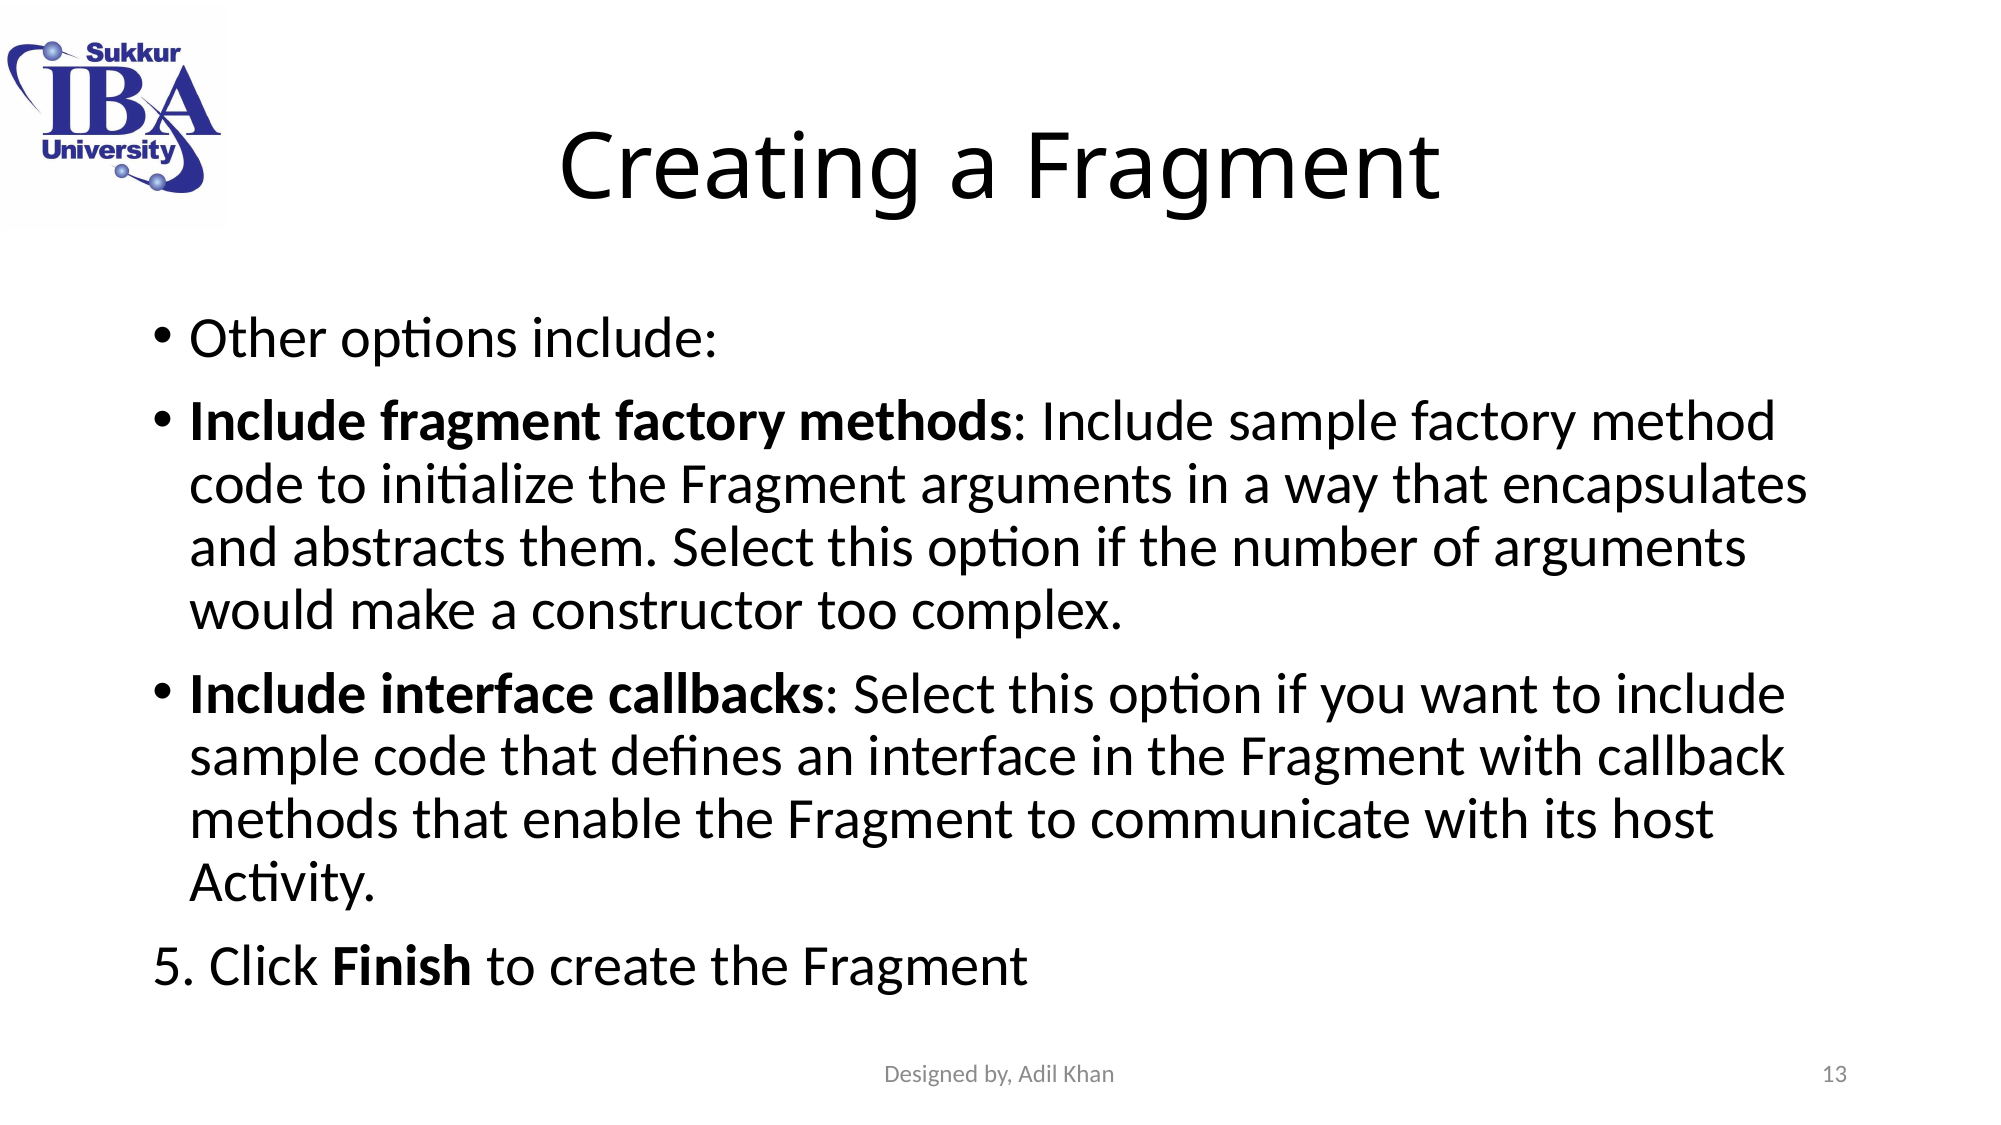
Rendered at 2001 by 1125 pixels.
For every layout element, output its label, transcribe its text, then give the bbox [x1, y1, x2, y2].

list Other options include: Include fragment factory methods: Include sample factory method code to initialize the Fragment arguments in a way that encapsulates and abstracts them. Select this option if the number of arguments would make a constructor too complex. Include interface callbacks: Select this option if you want to include sample code that defines an interface in the Fragment with callback methods that enable the Fragment to communicate with its host Activity. 5. Click Finish to create the Fragment [137, 299, 1863, 1014]
footer Designed by, Adil Khan [662, 1042, 1338, 1103]
picture [1, 4, 227, 230]
title Creating a Fragment [137, 59, 1863, 278]
slide_number 13 [1412, 1042, 1863, 1103]
